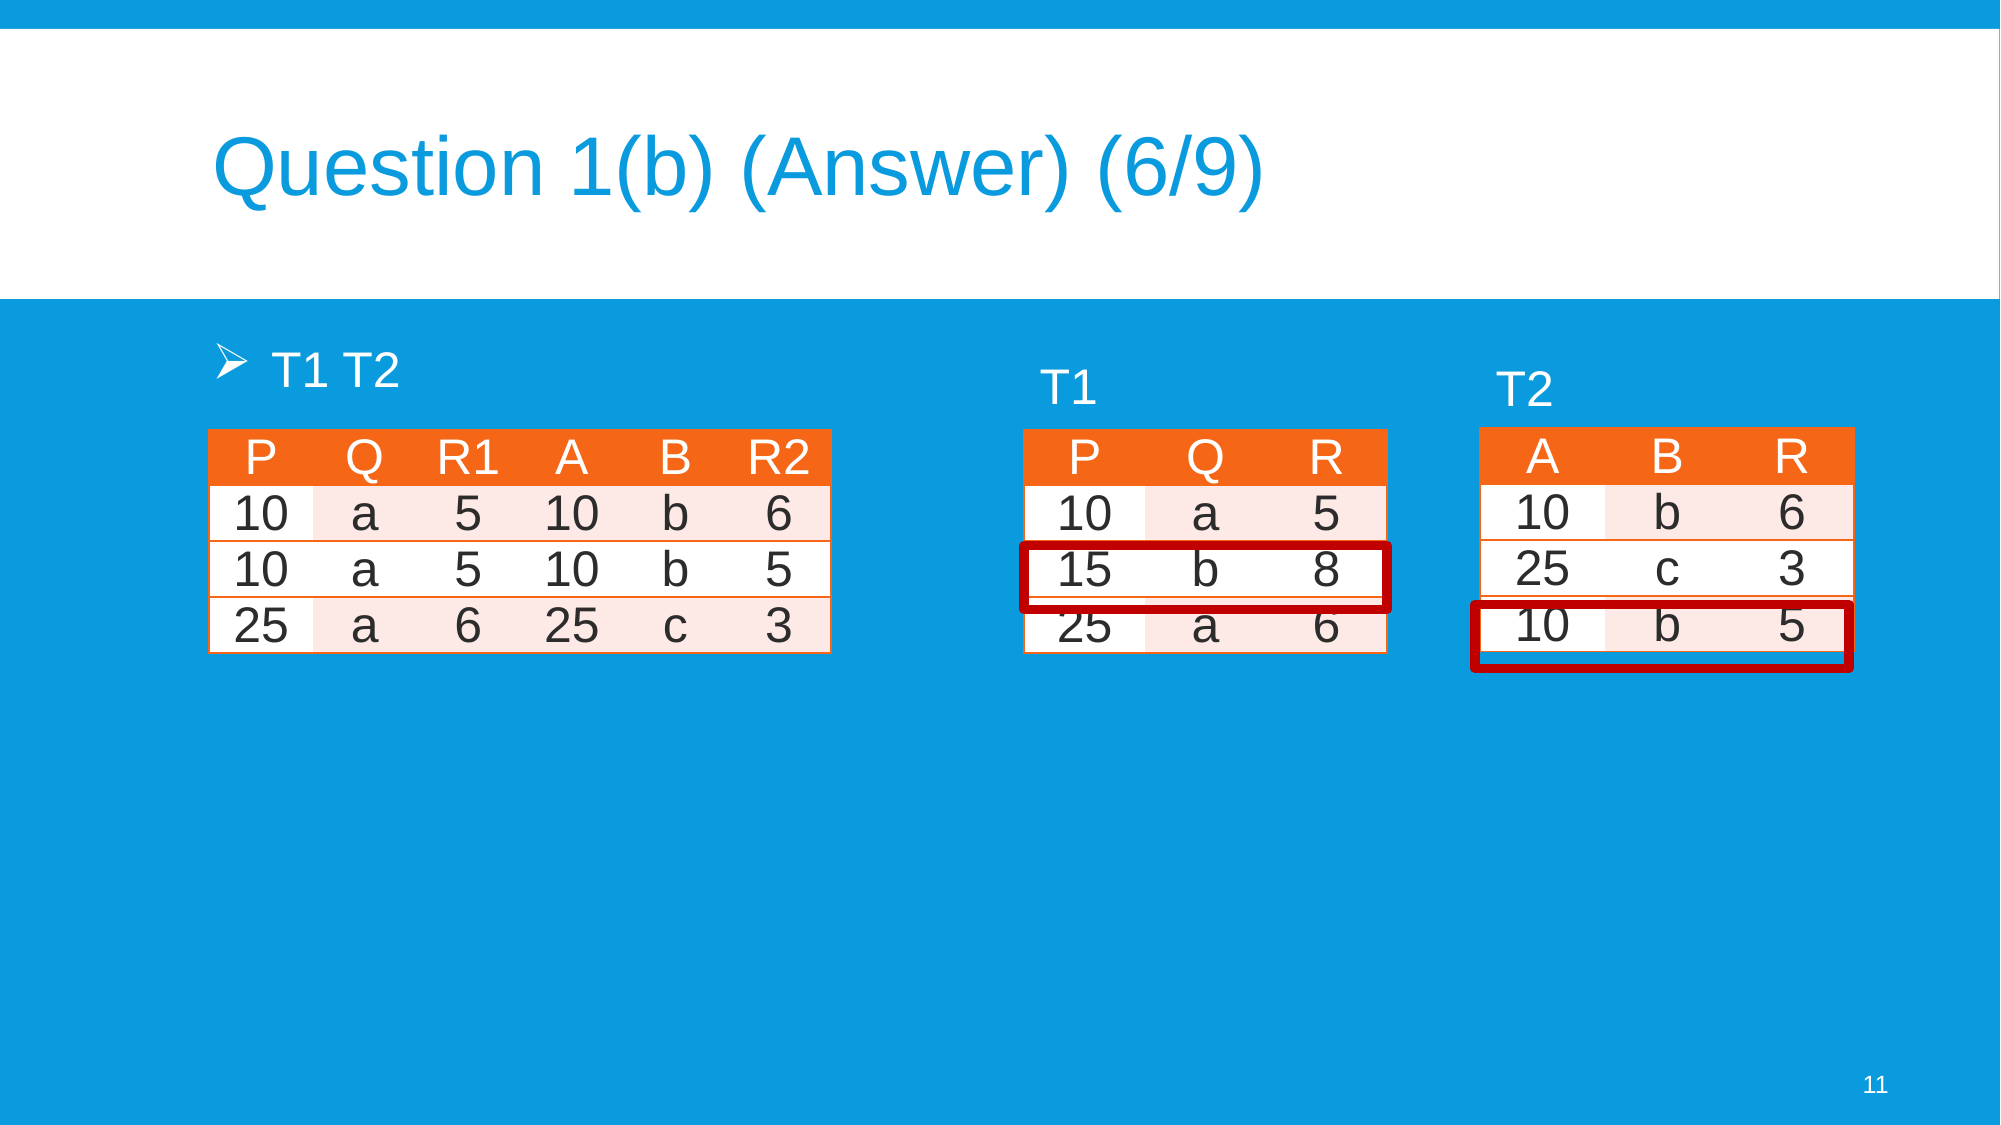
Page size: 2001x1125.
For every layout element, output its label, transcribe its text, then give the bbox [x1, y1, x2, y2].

table_header P [210, 430, 313, 484]
table_cell 10 [210, 542, 313, 596]
table_cell 10 [1025, 486, 1145, 540]
table_cell 5 [417, 542, 520, 596]
table_cell 25 [520, 598, 624, 652]
text_box [1023, 545, 1388, 611]
table_cell 3 [727, 598, 830, 652]
table_cell 25 [1025, 611, 1145, 652]
table_cell a [313, 486, 417, 540]
table_cell 3 [1730, 541, 1853, 595]
table_cell 6 [417, 598, 520, 652]
table_header B [624, 430, 727, 484]
text_box [1474, 603, 1850, 669]
table_cell 25 [1481, 541, 1605, 595]
table_cell b [1605, 597, 1730, 603]
table_cell 10 [1481, 597, 1605, 603]
table_header R [1266, 430, 1386, 484]
table_cell a [1145, 611, 1266, 652]
table_header A [1481, 429, 1605, 483]
table_header Q [313, 430, 417, 484]
table_cell 10 [520, 542, 624, 596]
table_header R2 [727, 430, 830, 484]
table_header A [520, 430, 624, 484]
slide_number 11 [1748, 1053, 1904, 1114]
table_cell 6 [727, 486, 830, 540]
text_box T2 [1480, 348, 1583, 424]
table_header P [1025, 430, 1145, 484]
table_cell b [1605, 485, 1730, 539]
table_cell c [1605, 541, 1730, 595]
picture [1471, 601, 1853, 672]
text_box T1 [1024, 347, 1113, 423]
table_cell 6 [1266, 611, 1386, 652]
table_cell 10 [210, 486, 313, 540]
table_cell 5 [1266, 486, 1386, 540]
table_cell a [1145, 486, 1266, 540]
table_cell 6 [1730, 485, 1853, 539]
table_cell b [624, 542, 727, 596]
table_cell c [624, 598, 727, 652]
table_header R1 [417, 430, 520, 484]
table_cell 5 [417, 486, 520, 540]
table_header R [1730, 429, 1853, 483]
table_header B [1605, 429, 1730, 483]
table_cell 5 [1730, 597, 1853, 651]
table_cell b [624, 486, 727, 540]
table_cell 5 [727, 542, 830, 596]
table_cell a [313, 542, 417, 596]
table_cell 25 [210, 598, 313, 652]
table_cell a [313, 598, 417, 652]
table_cell 10 [520, 486, 624, 540]
table_header Q [1145, 430, 1266, 484]
table_cell 10 [1481, 485, 1605, 539]
title Question 1(b) (Answer) (6/9) [197, 46, 1803, 295]
